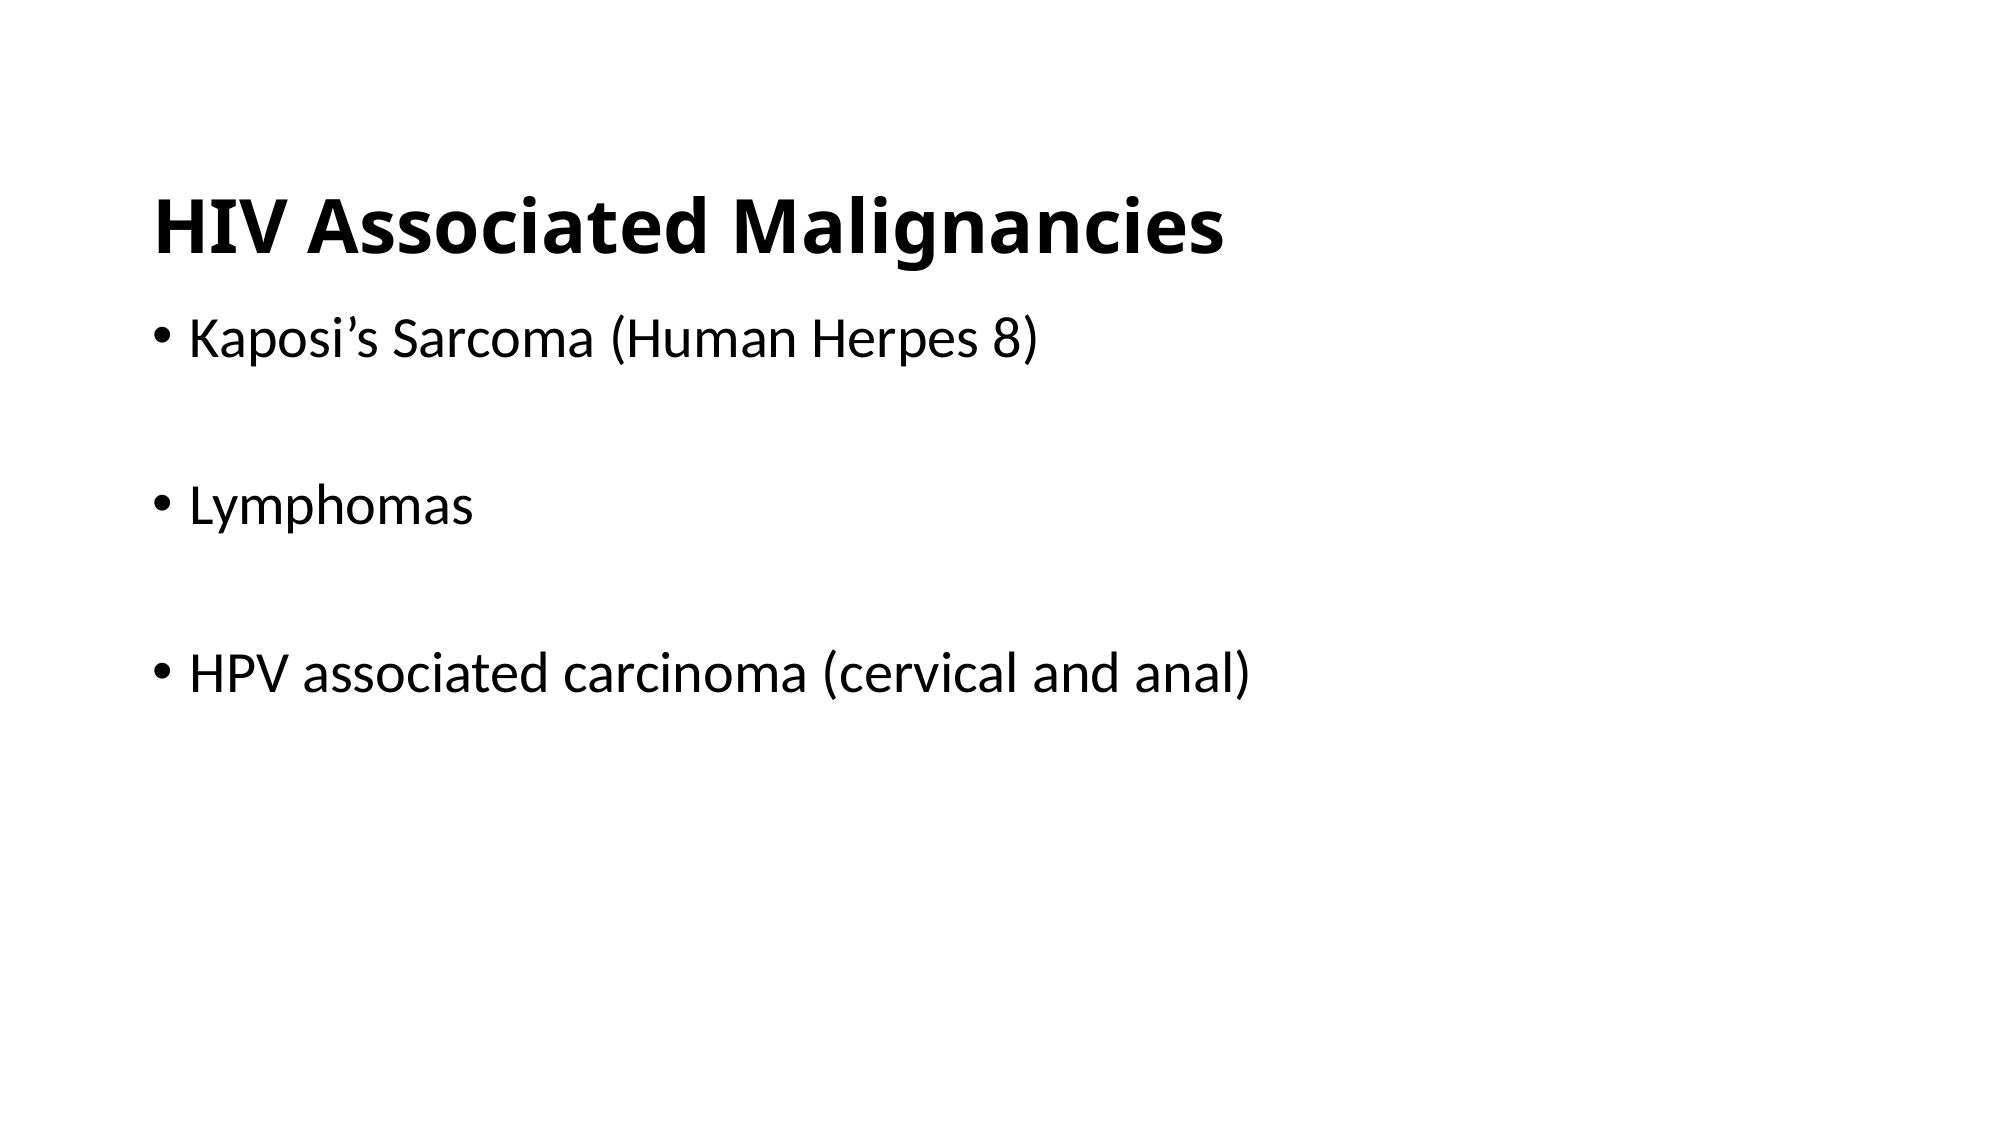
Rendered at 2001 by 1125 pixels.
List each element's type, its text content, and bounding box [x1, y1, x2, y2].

title HIV Associated Malignancies [137, 59, 1863, 278]
list Kaposi’s Sarcoma (Human Herpes 8) Lymphomas HPV associated carcinoma (cervical and anal) [137, 299, 1863, 1014]
